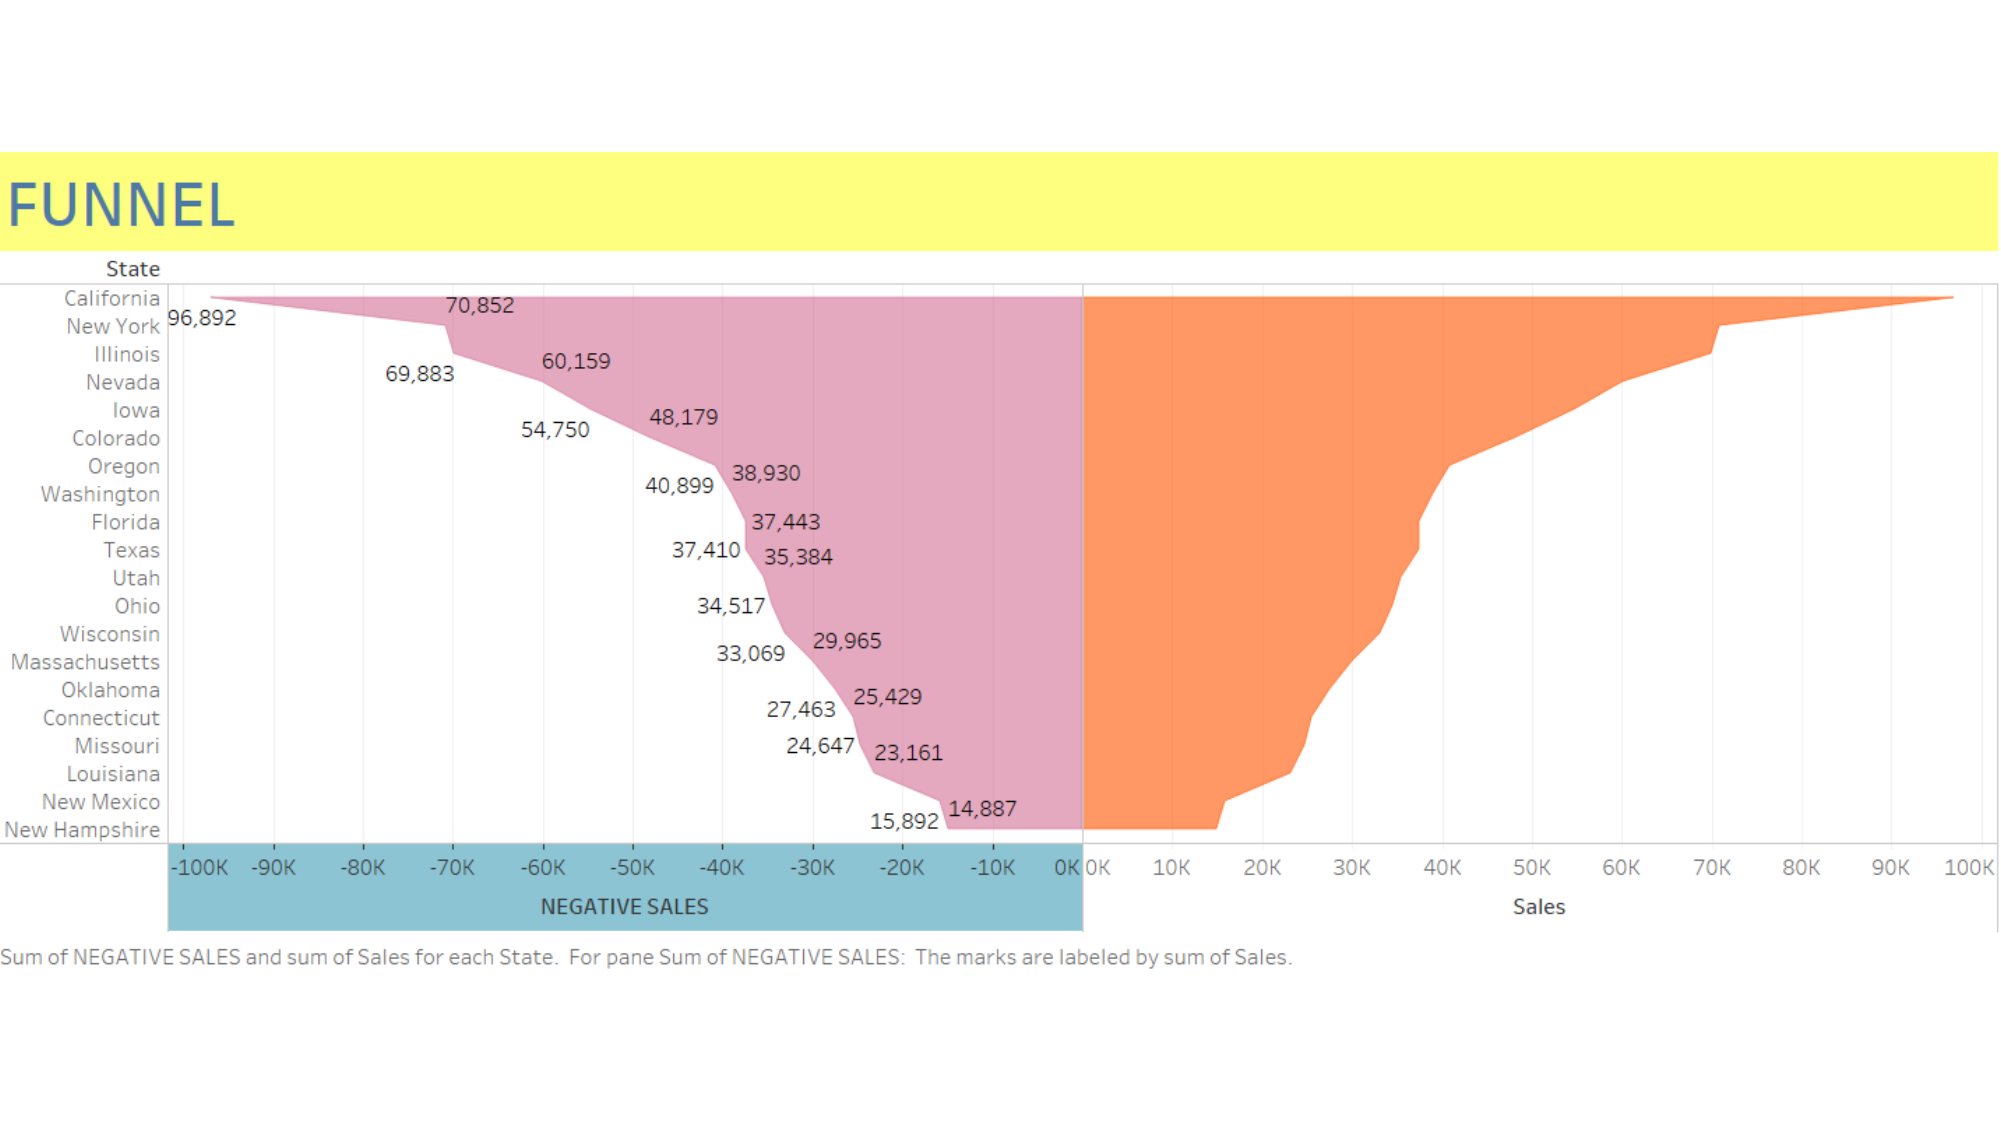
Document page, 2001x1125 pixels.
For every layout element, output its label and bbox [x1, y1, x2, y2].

picture [0, 152, 2000, 973]
